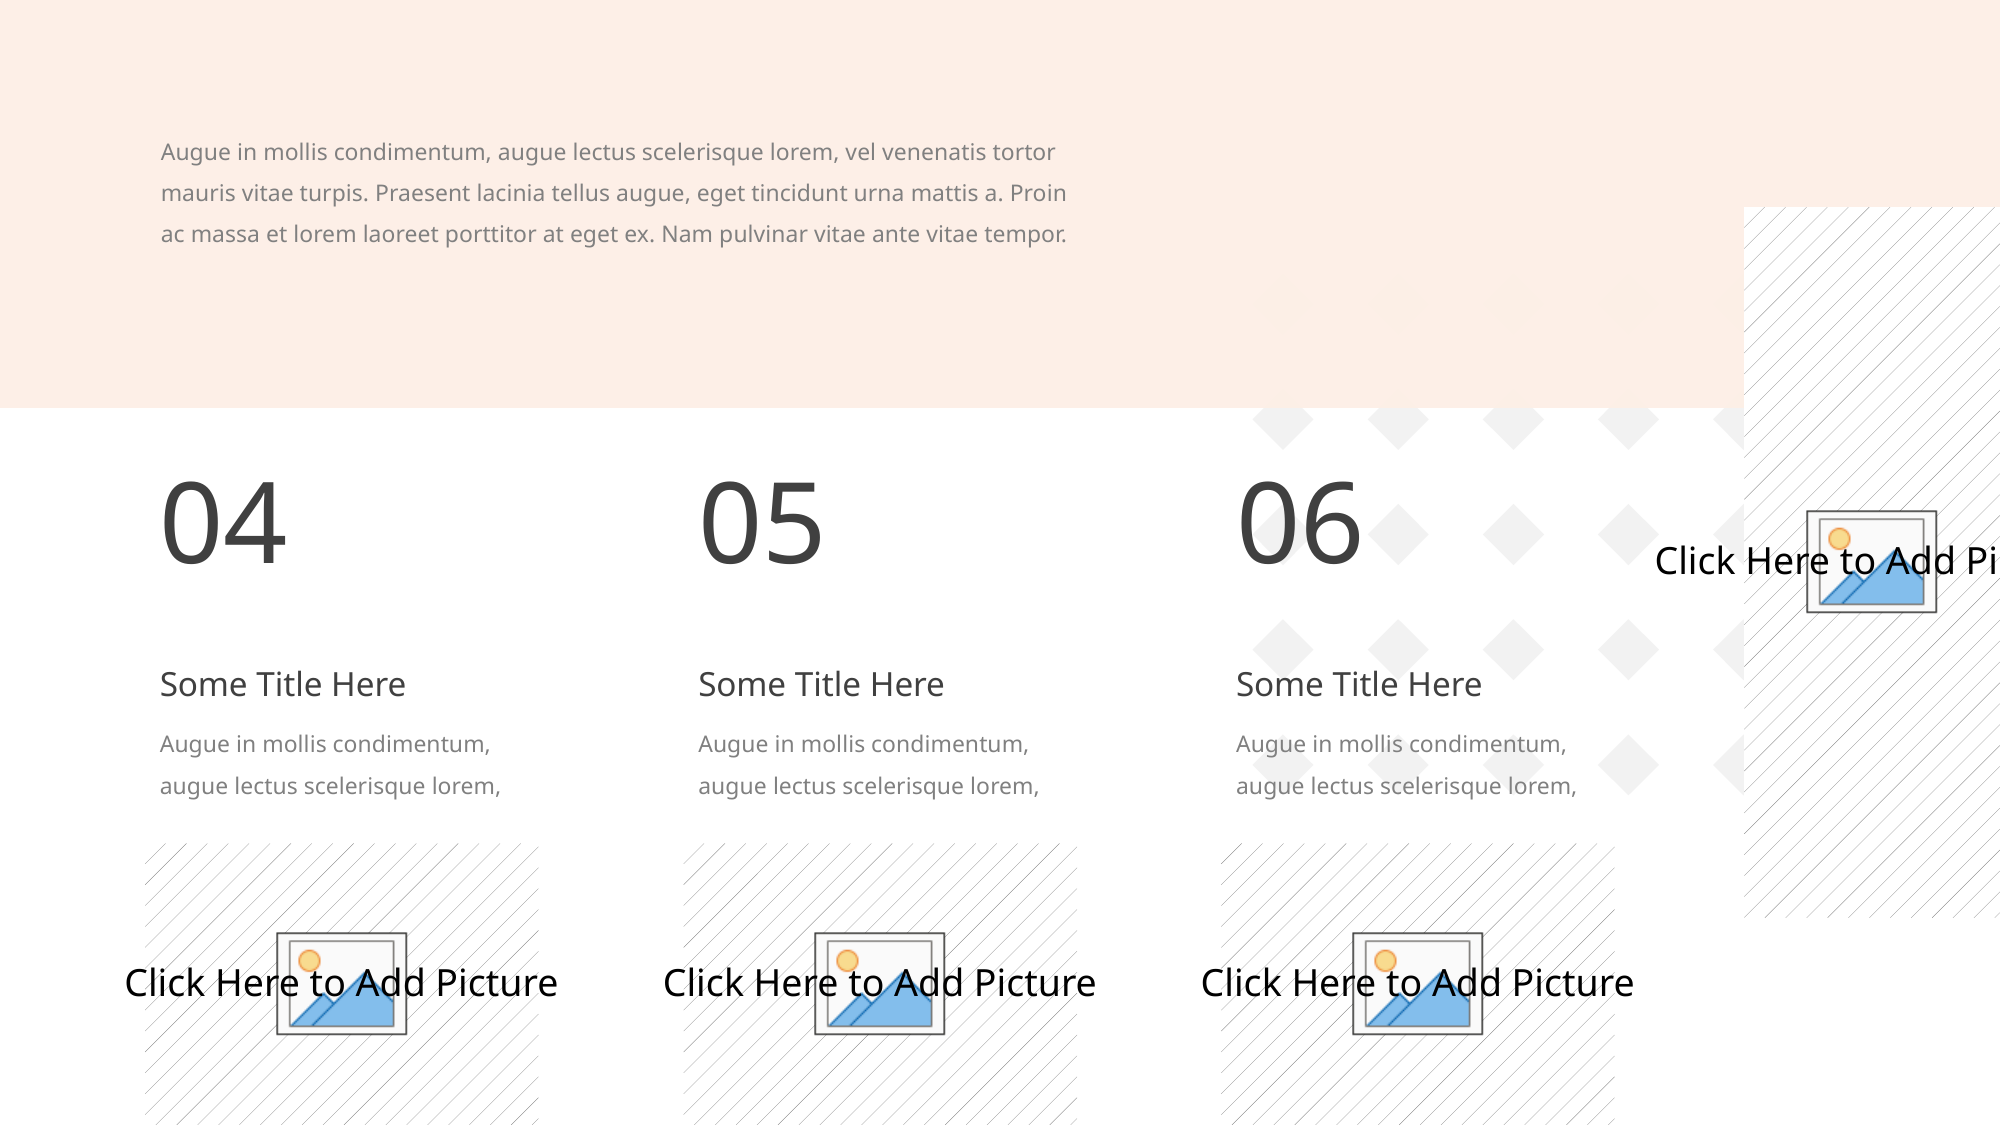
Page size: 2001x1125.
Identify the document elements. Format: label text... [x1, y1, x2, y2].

text_box Some Title Here [683, 636, 1044, 711]
text_box Some Title Here [1221, 636, 1252, 711]
picture [683, 843, 1077, 1125]
text_box Augue in mollis condimentum, augue lectus scelerisque lorem, vel venenatis tortor mauris vitae turpis. Praesent lacinia tellus augue, eget tincidunt urna mattis a. Proin ac massa et lorem laoreet porttitor at eget ex. Nam pulvinar vitae ante vitae tempor. [145, 116, 1090, 255]
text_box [1252, 273, 1744, 796]
text_box [0, 0, 2000, 409]
text_box Some Title Here [145, 636, 505, 711]
text_box 05 [683, 443, 912, 594]
picture [145, 843, 539, 1125]
text_box Augue in mollis condimentum, augue lectus scelerisque lorem, [145, 708, 539, 806]
picture [1744, 207, 2000, 918]
text_box Augue in mollis condimentum, augue lectus scelerisque lorem, [683, 708, 1077, 806]
text_box 04 [145, 443, 373, 594]
picture [1221, 843, 1615, 1125]
text_box Augue in mollis condimentum, augue lectus scelerisque lorem, [1221, 711, 1615, 806]
text_box 06 [1221, 443, 1252, 594]
